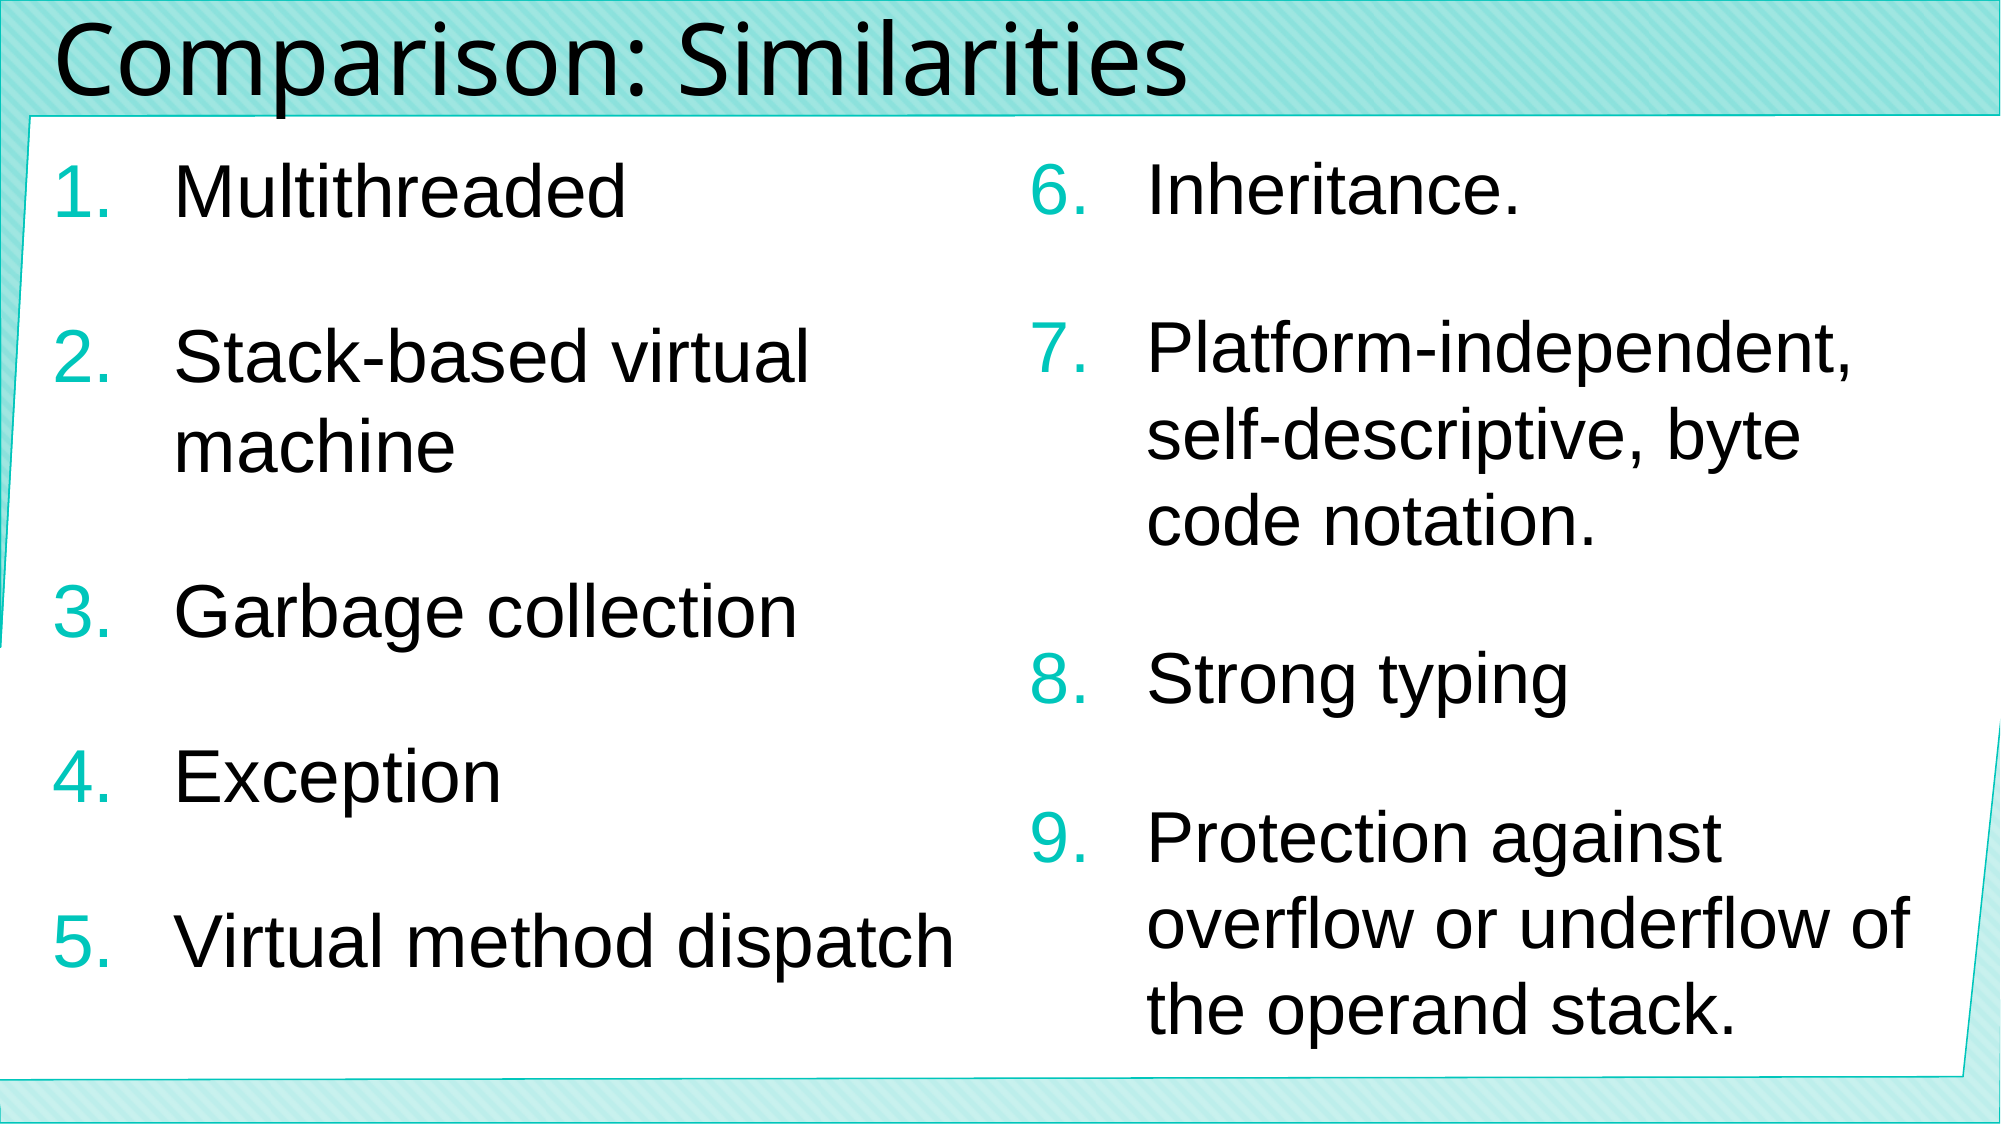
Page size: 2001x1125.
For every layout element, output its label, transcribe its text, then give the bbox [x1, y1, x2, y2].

title Comparison: Similarities [37, 6, 1939, 106]
list Multithreaded Stack-based virtual machine Garbage collection Exception Virtual method dispatch [37, 135, 985, 1062]
list Inheritance. Platform-independent, self-descriptive, byte code notation. Strong typing Protection against overﬂow or underﬂow of the operand stack. [1014, 135, 1939, 1062]
